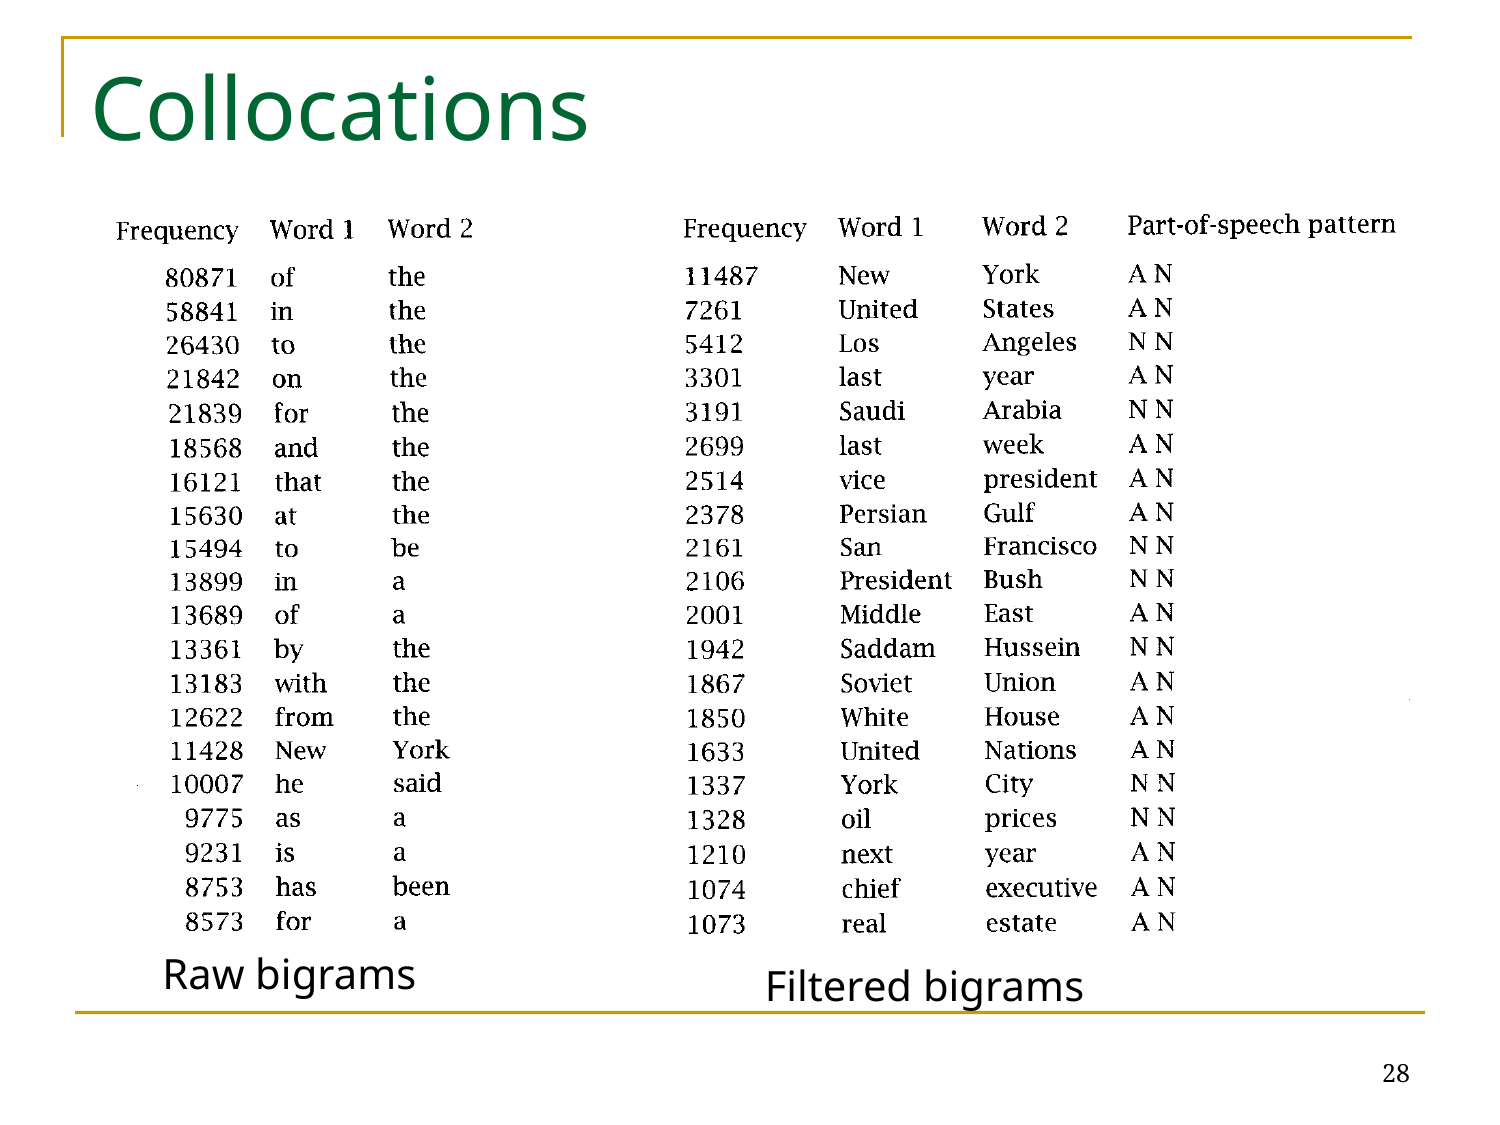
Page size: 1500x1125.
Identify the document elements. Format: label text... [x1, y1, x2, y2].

picture [631, 207, 1430, 943]
text_box Filtered bigrams [749, 952, 1117, 1018]
title Collocations [74, 45, 1426, 233]
text_box Raw bigrams [147, 961, 479, 1006]
slide_number 28 [1074, 1024, 1425, 1100]
picture [76, 207, 516, 953]
